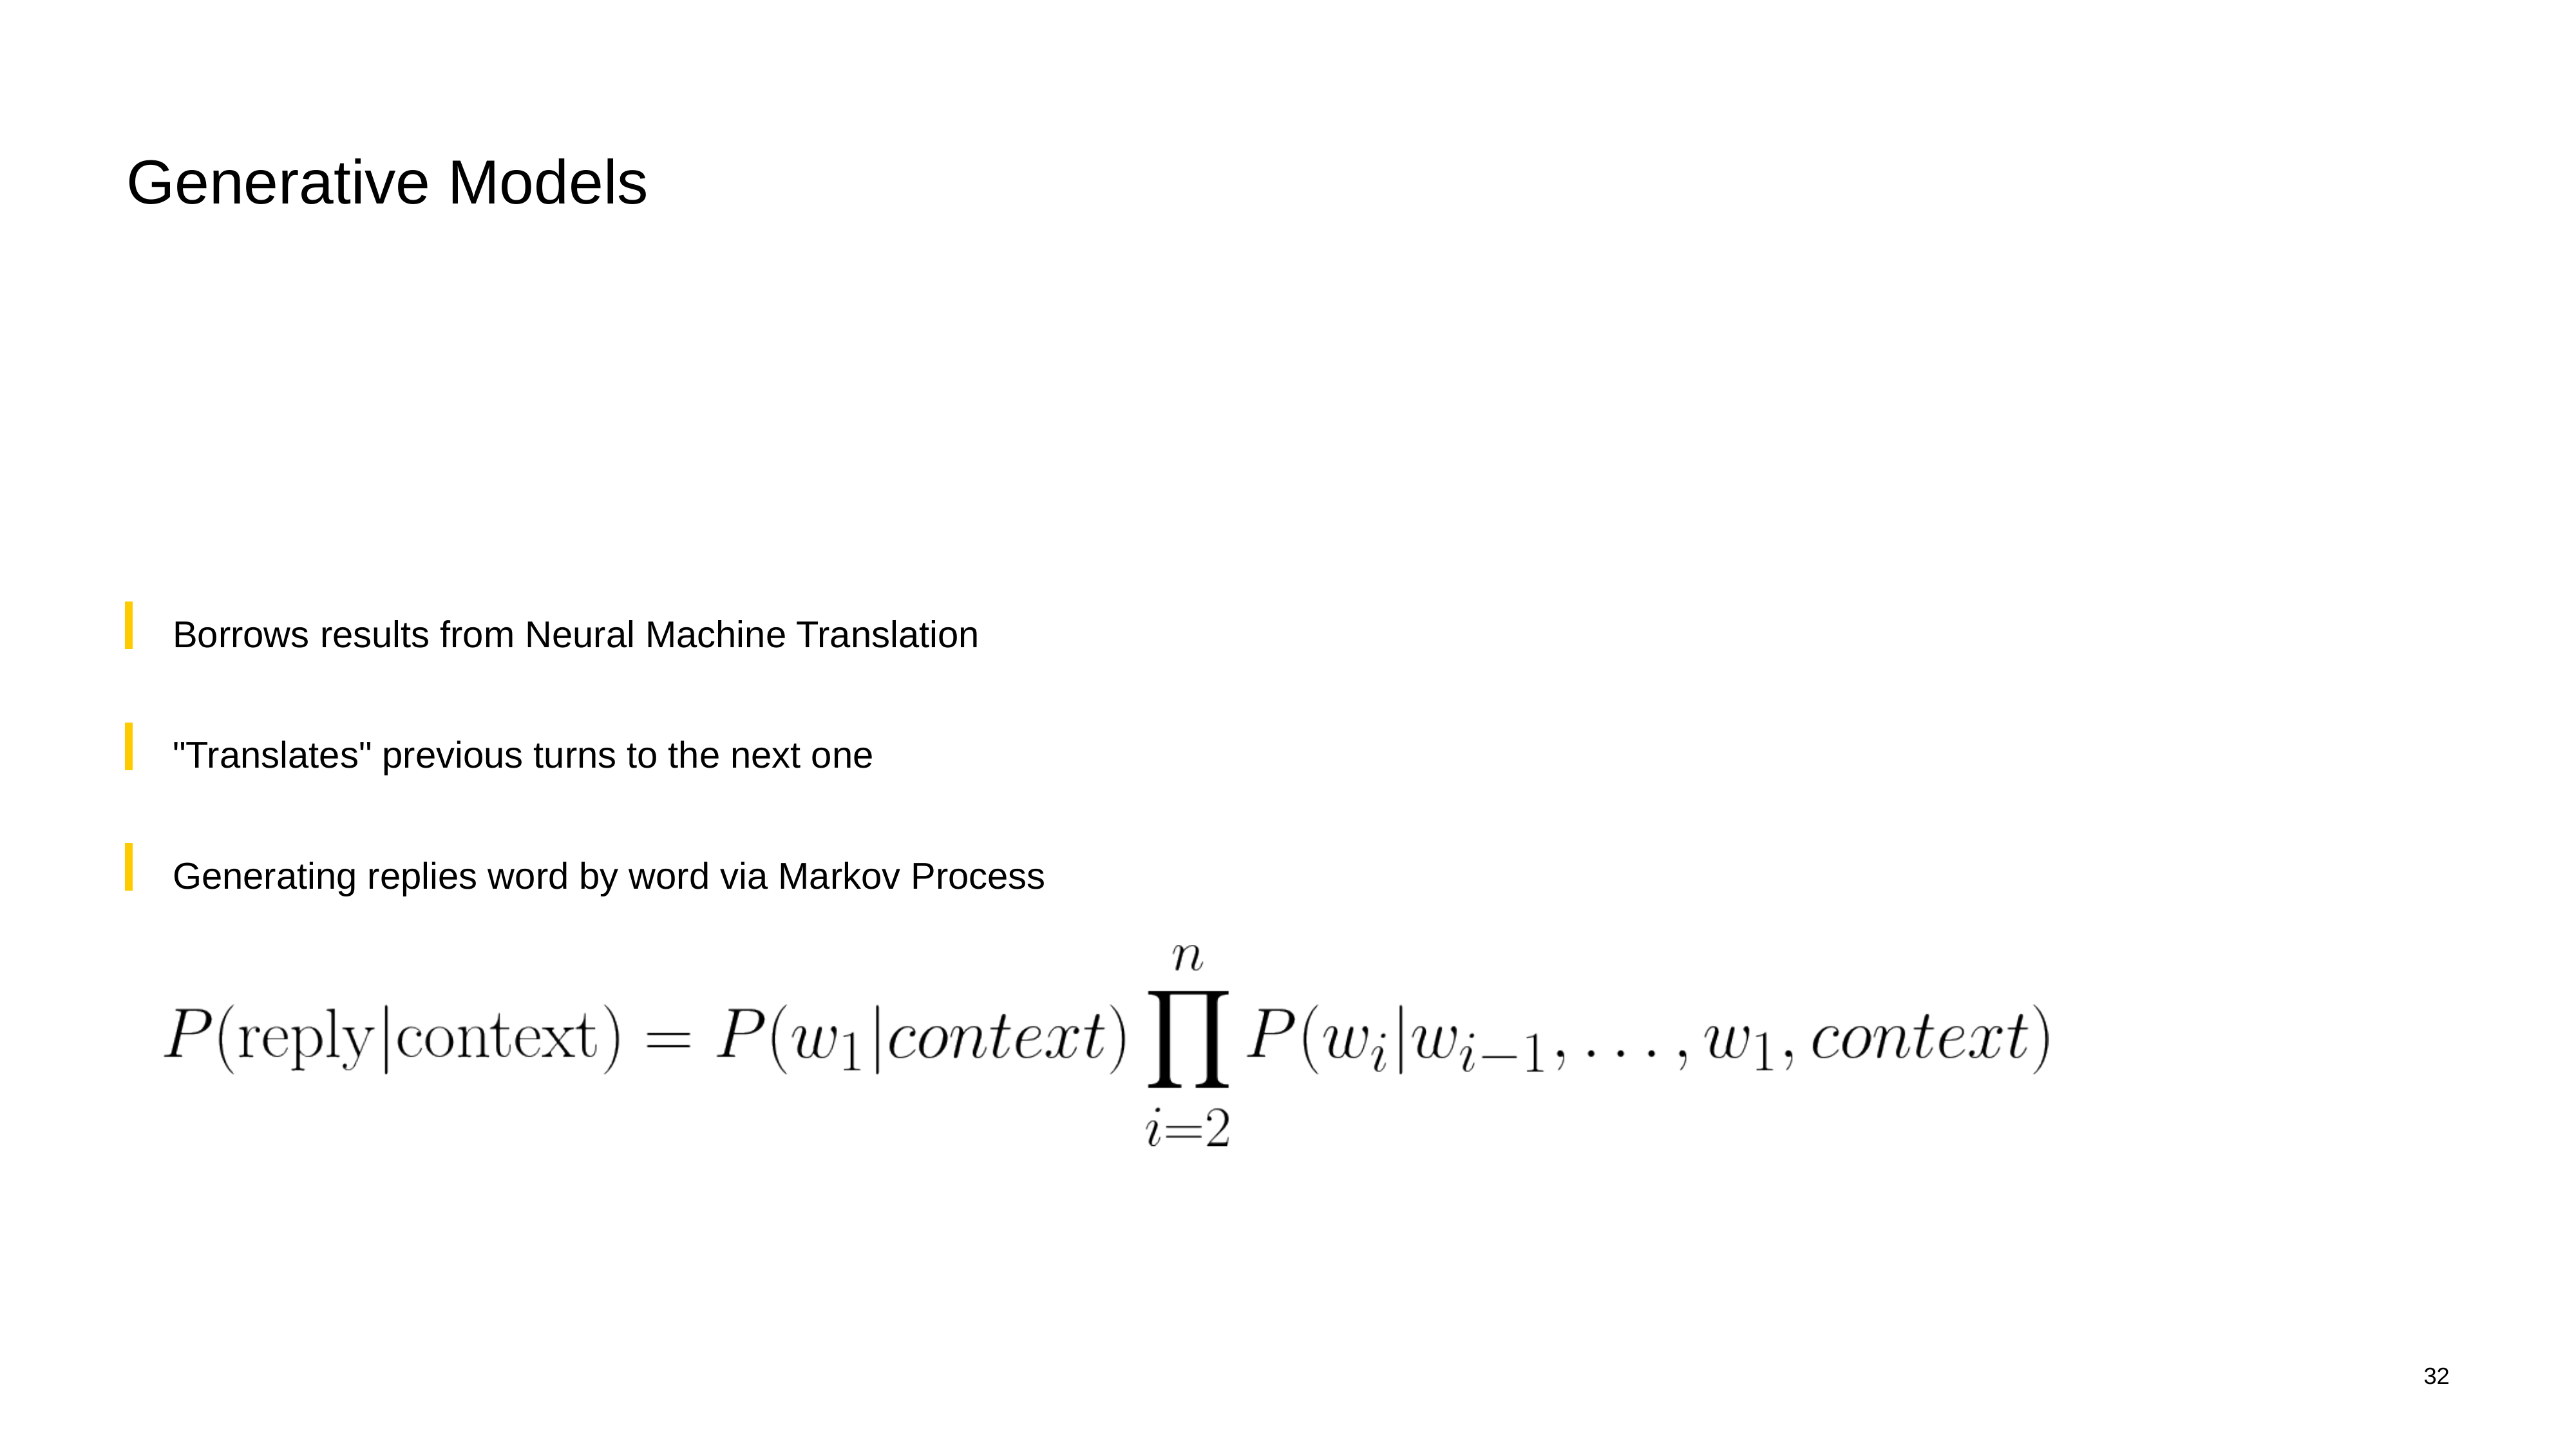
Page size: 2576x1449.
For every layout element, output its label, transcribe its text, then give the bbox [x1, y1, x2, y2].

picture [125, 601, 133, 649]
picture [125, 843, 133, 891]
picture [125, 723, 133, 770]
slide_number 32 [2335, 1340, 2456, 1401]
list Borrows results from Neural Machine Translation "Translates" previous turns to the next one Generating replies word by word via Markov Process [120, 321, 2096, 1289]
picture [163, 945, 2049, 1146]
title Generative Models [120, 80, 2456, 256]
